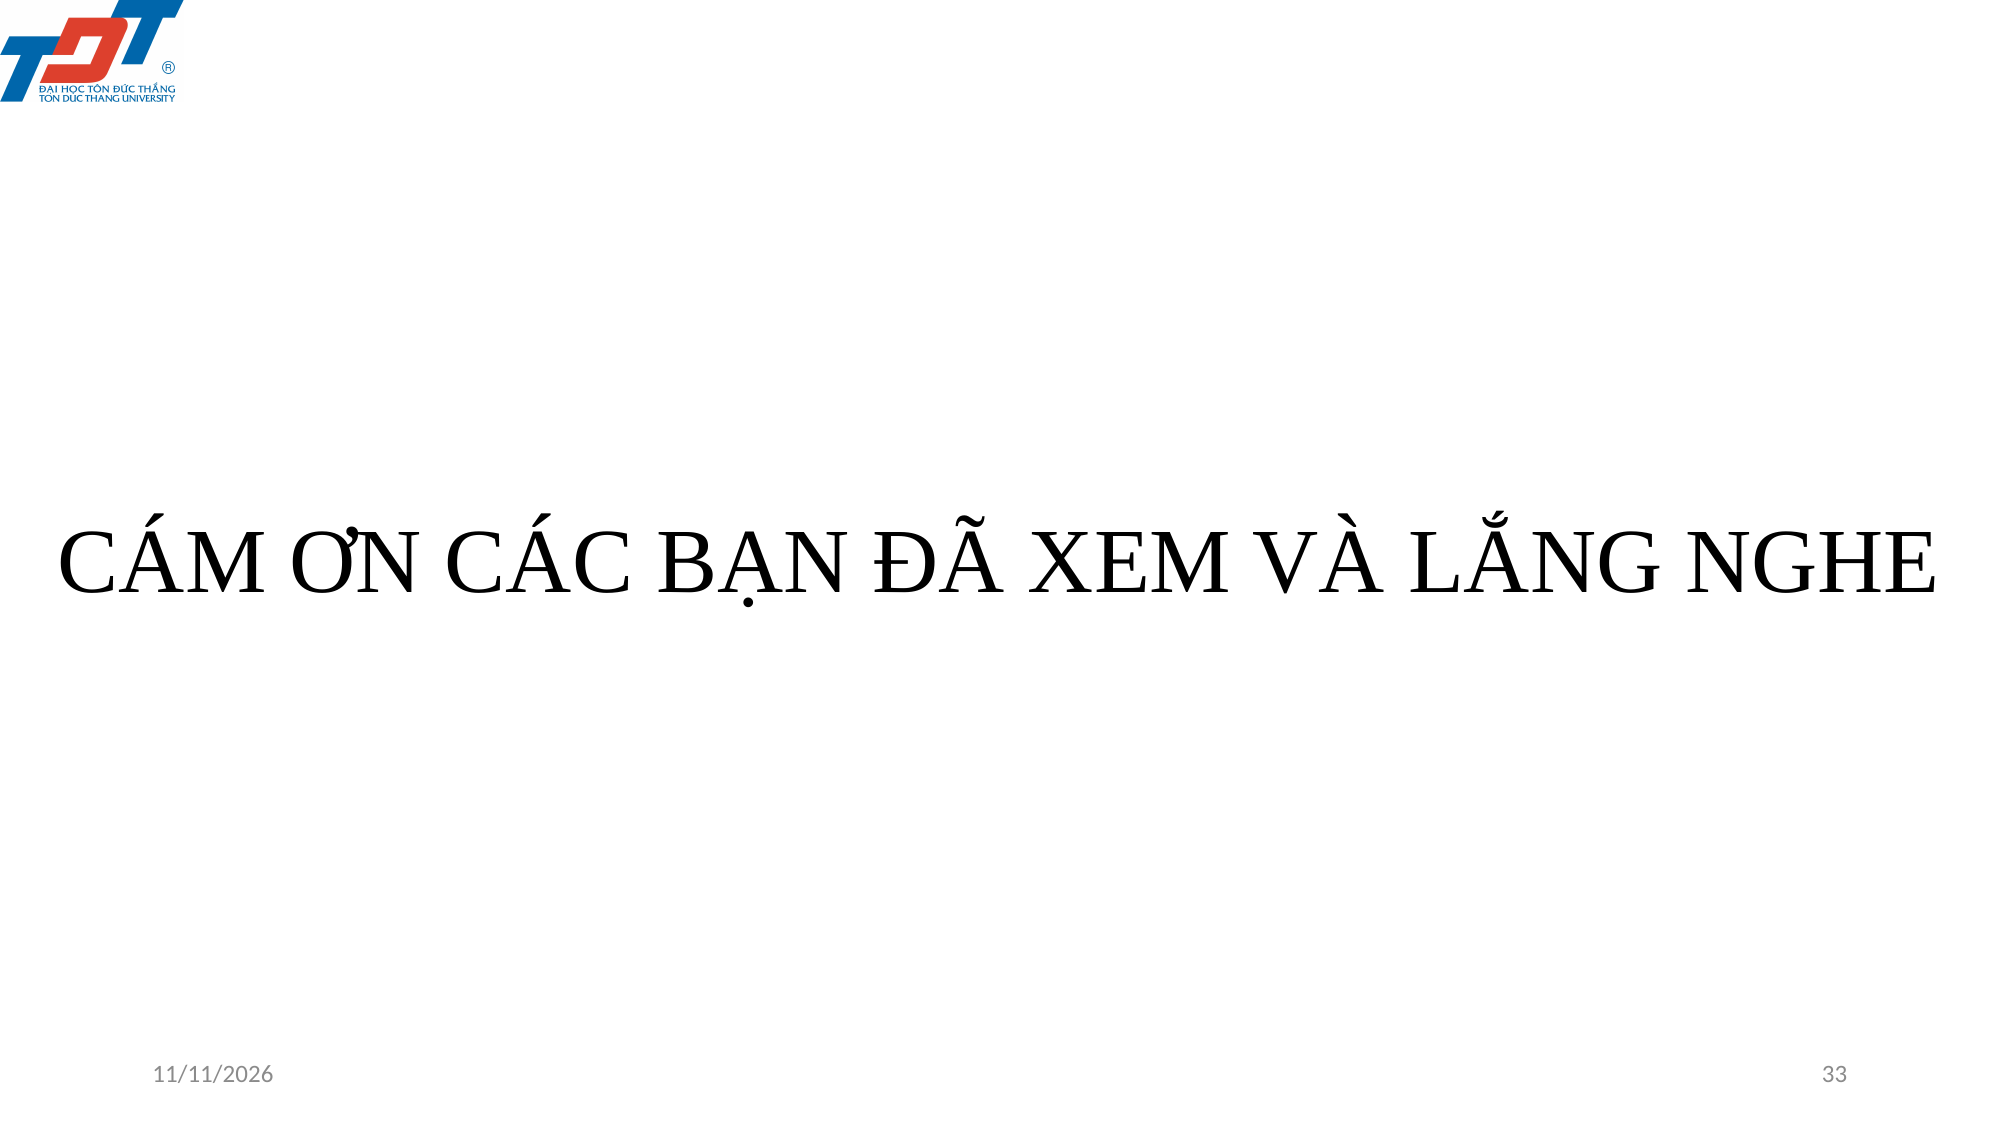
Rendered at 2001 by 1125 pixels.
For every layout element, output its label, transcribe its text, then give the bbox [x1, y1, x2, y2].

slide_number 33 [1412, 1042, 1863, 1103]
title CÁM ƠN CÁC BẠN ĐÃ XEM VÀ LẮNG NGHE [0, 453, 2000, 672]
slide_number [137, 1042, 588, 1103]
picture [0, 0, 184, 102]
